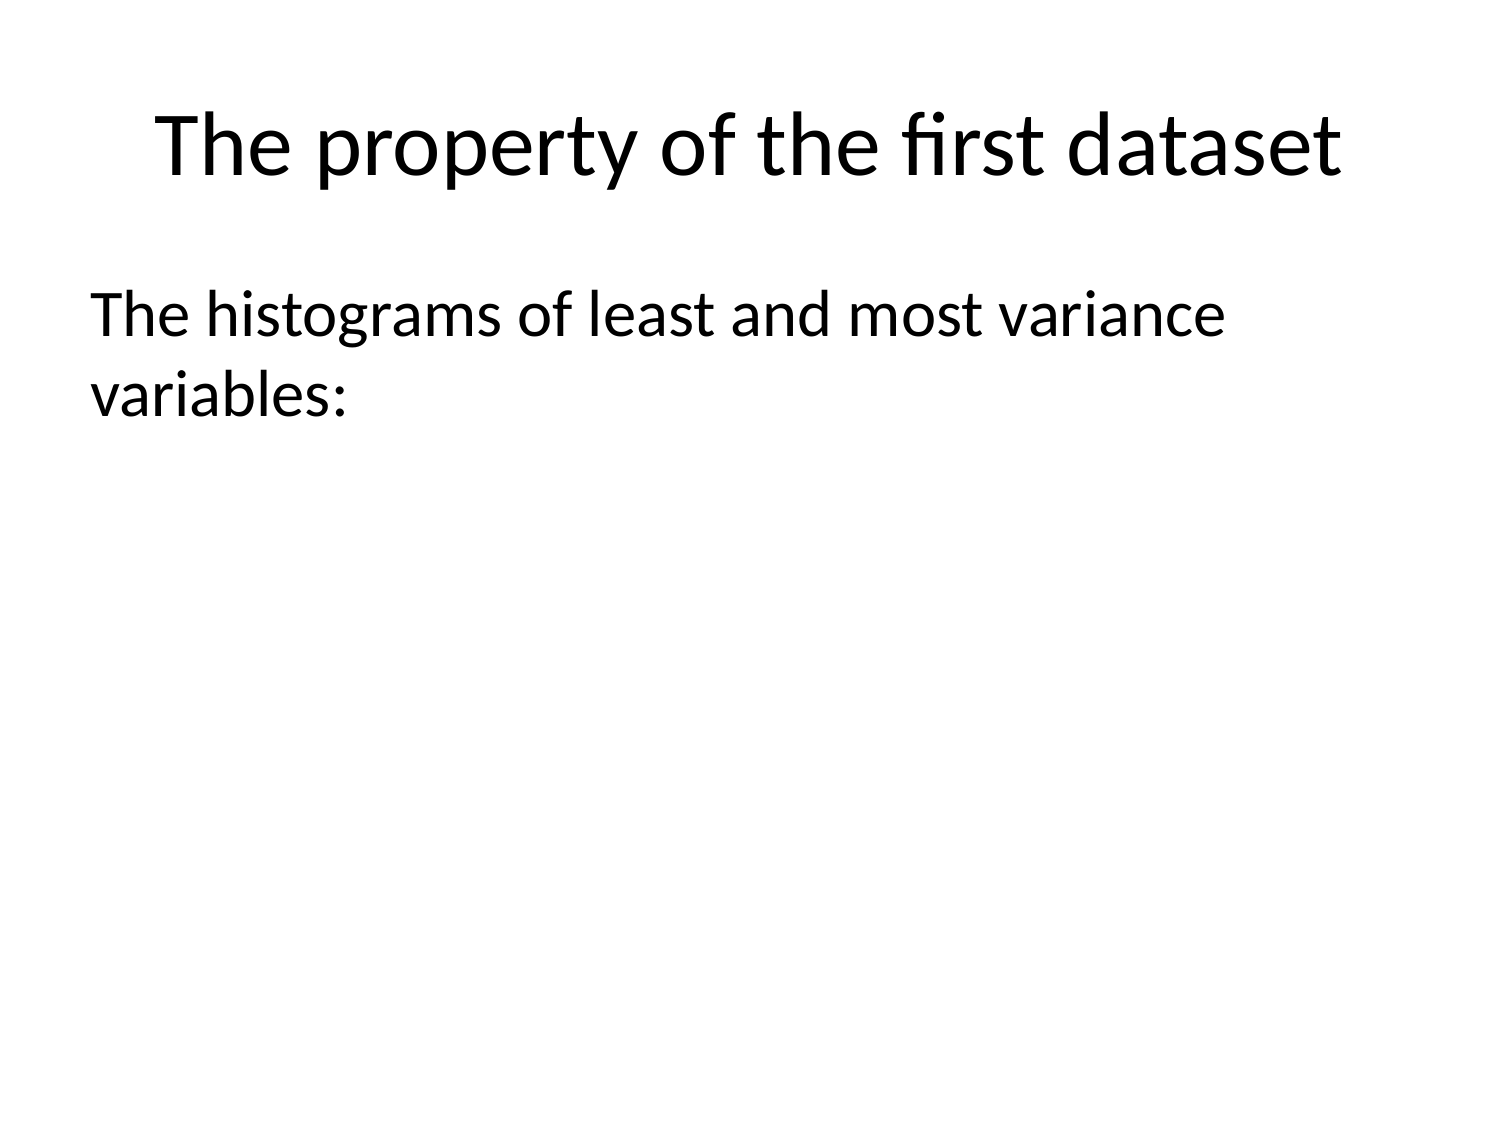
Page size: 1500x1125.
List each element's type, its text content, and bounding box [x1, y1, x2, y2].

list The histograms of least and most variance variables: [75, 262, 1425, 1005]
title The property of the first dataset [75, 45, 1425, 233]
